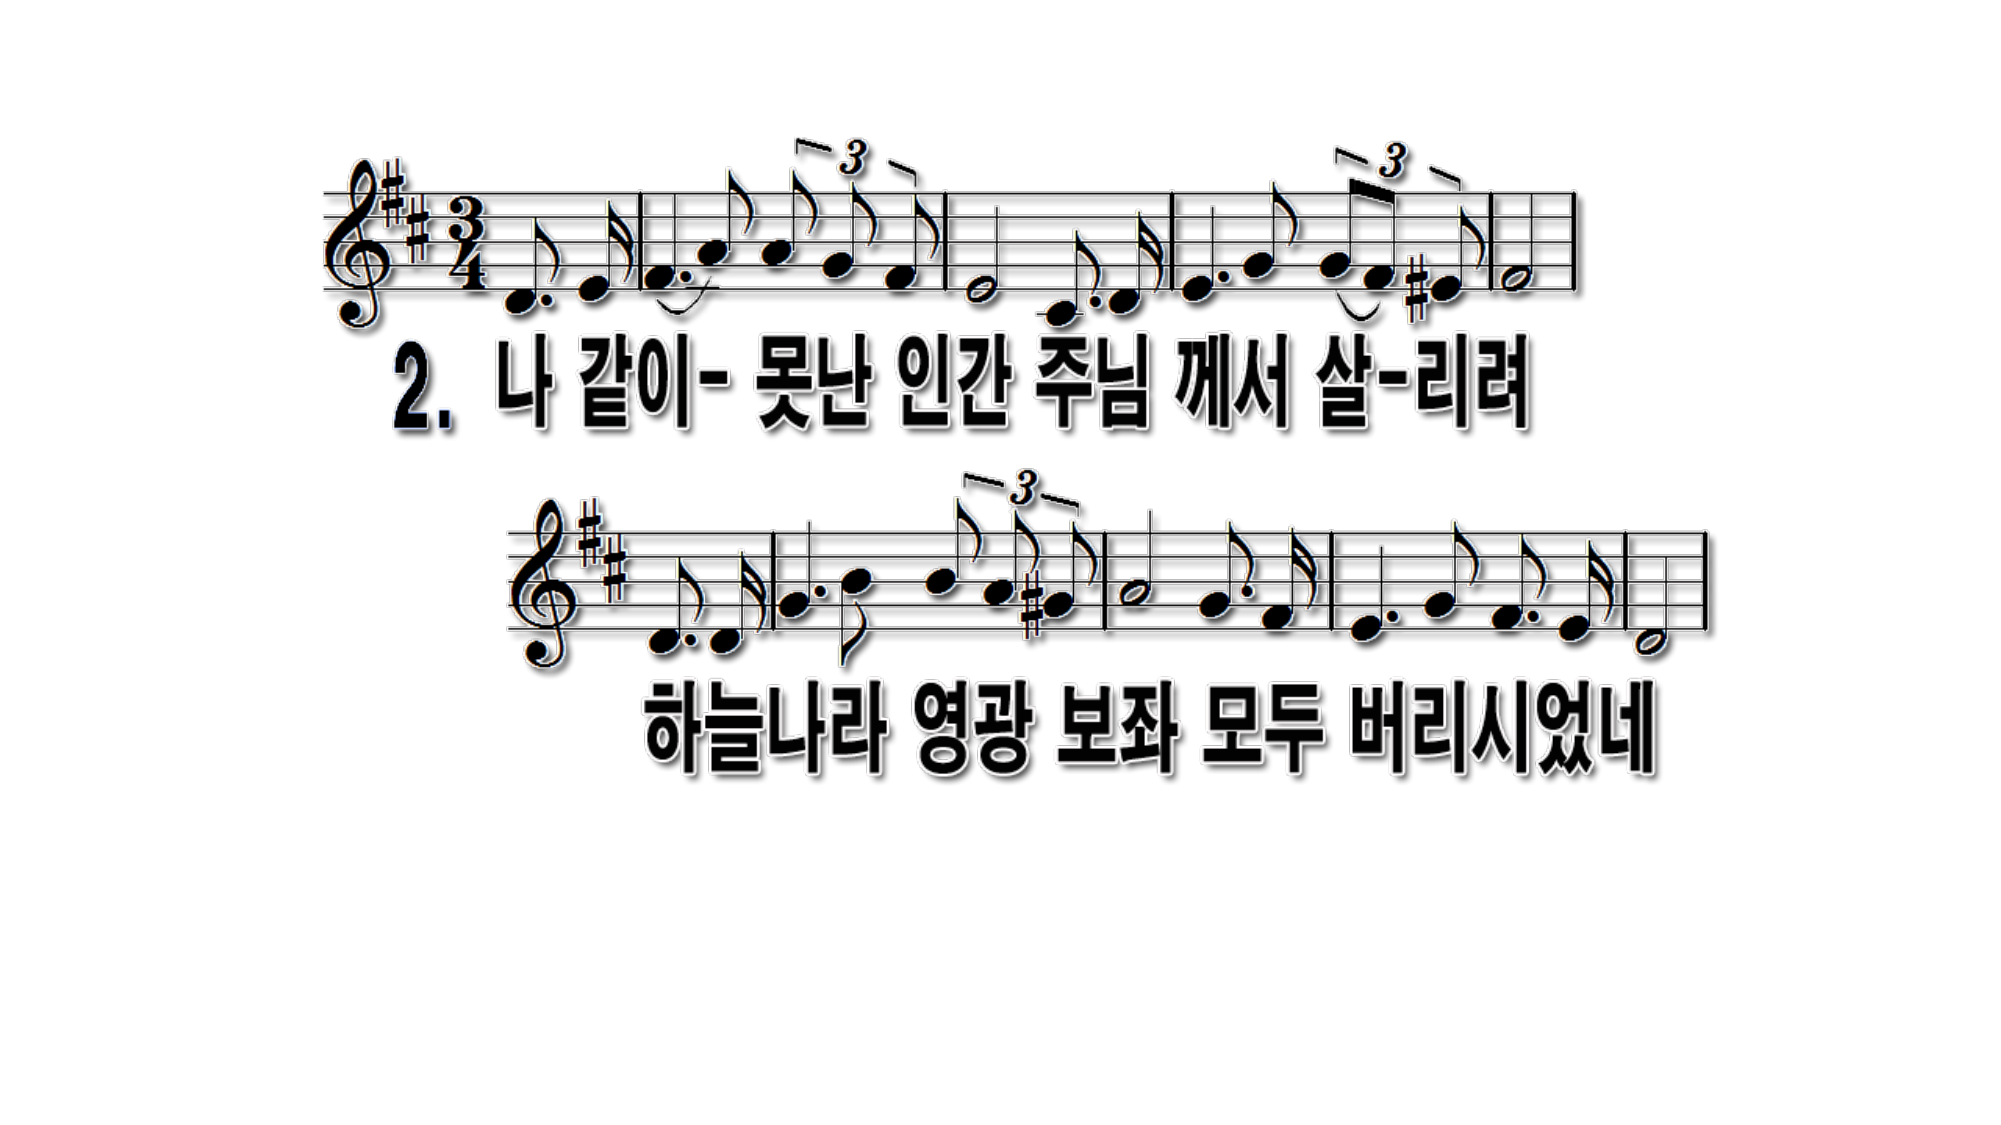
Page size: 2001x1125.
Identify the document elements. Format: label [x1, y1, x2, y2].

picture [249, 0, 1750, 835]
